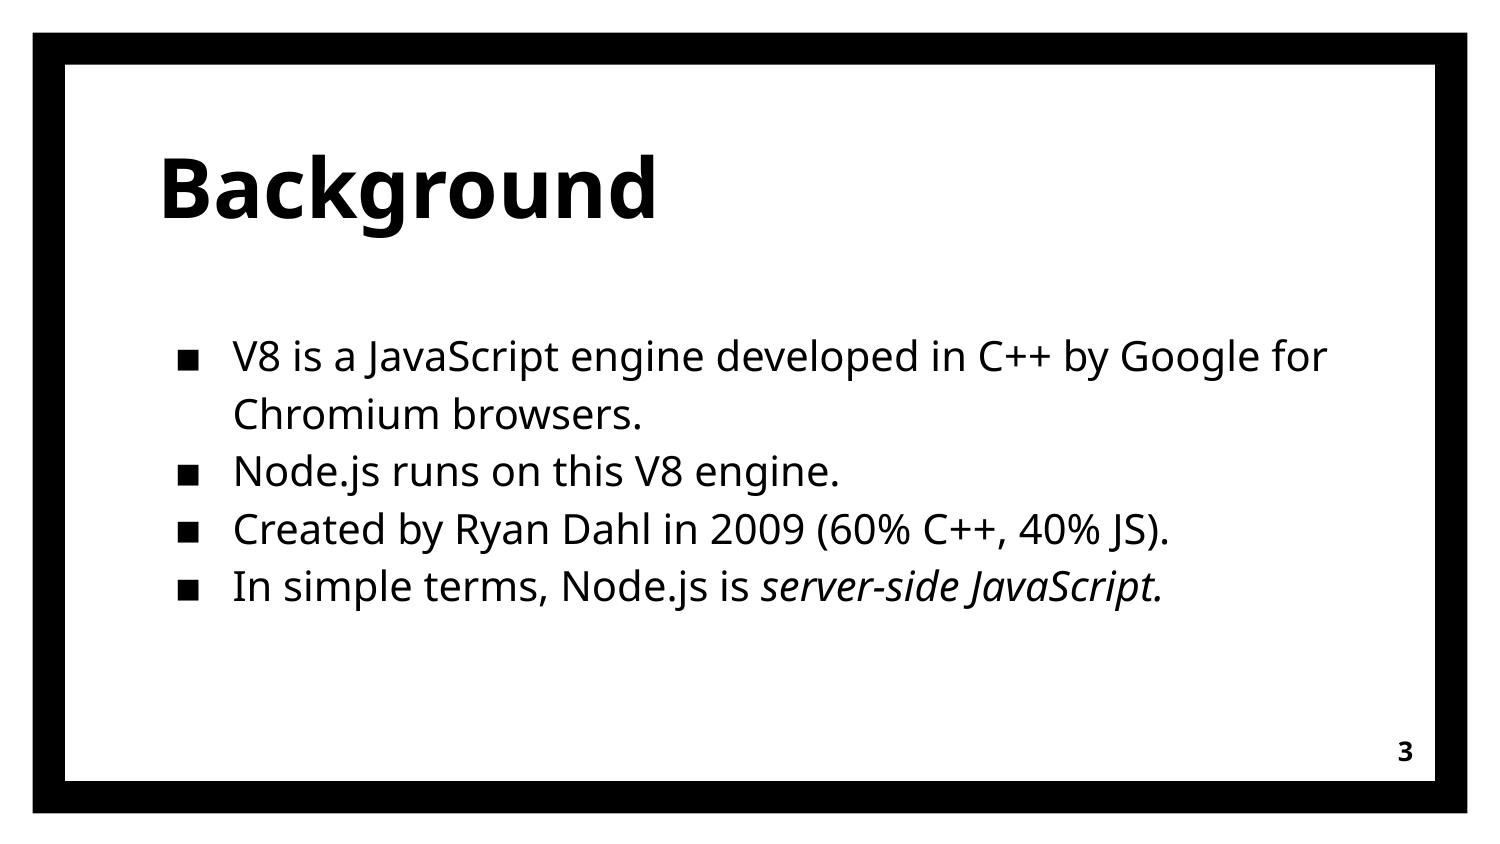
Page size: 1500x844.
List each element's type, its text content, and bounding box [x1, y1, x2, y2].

title Background [142, 115, 978, 251]
slide_number ‹#› [1338, 720, 1429, 786]
list V8 is a JavaScript engine developed in C++ by Google for Chromium browsers. Node.js runs on this V8 engine. Created by Ryan Dahl in 2009 (60% C++, 40% JS). In simple terms, Node.js is server-side JavaScript. [142, 307, 1358, 709]
